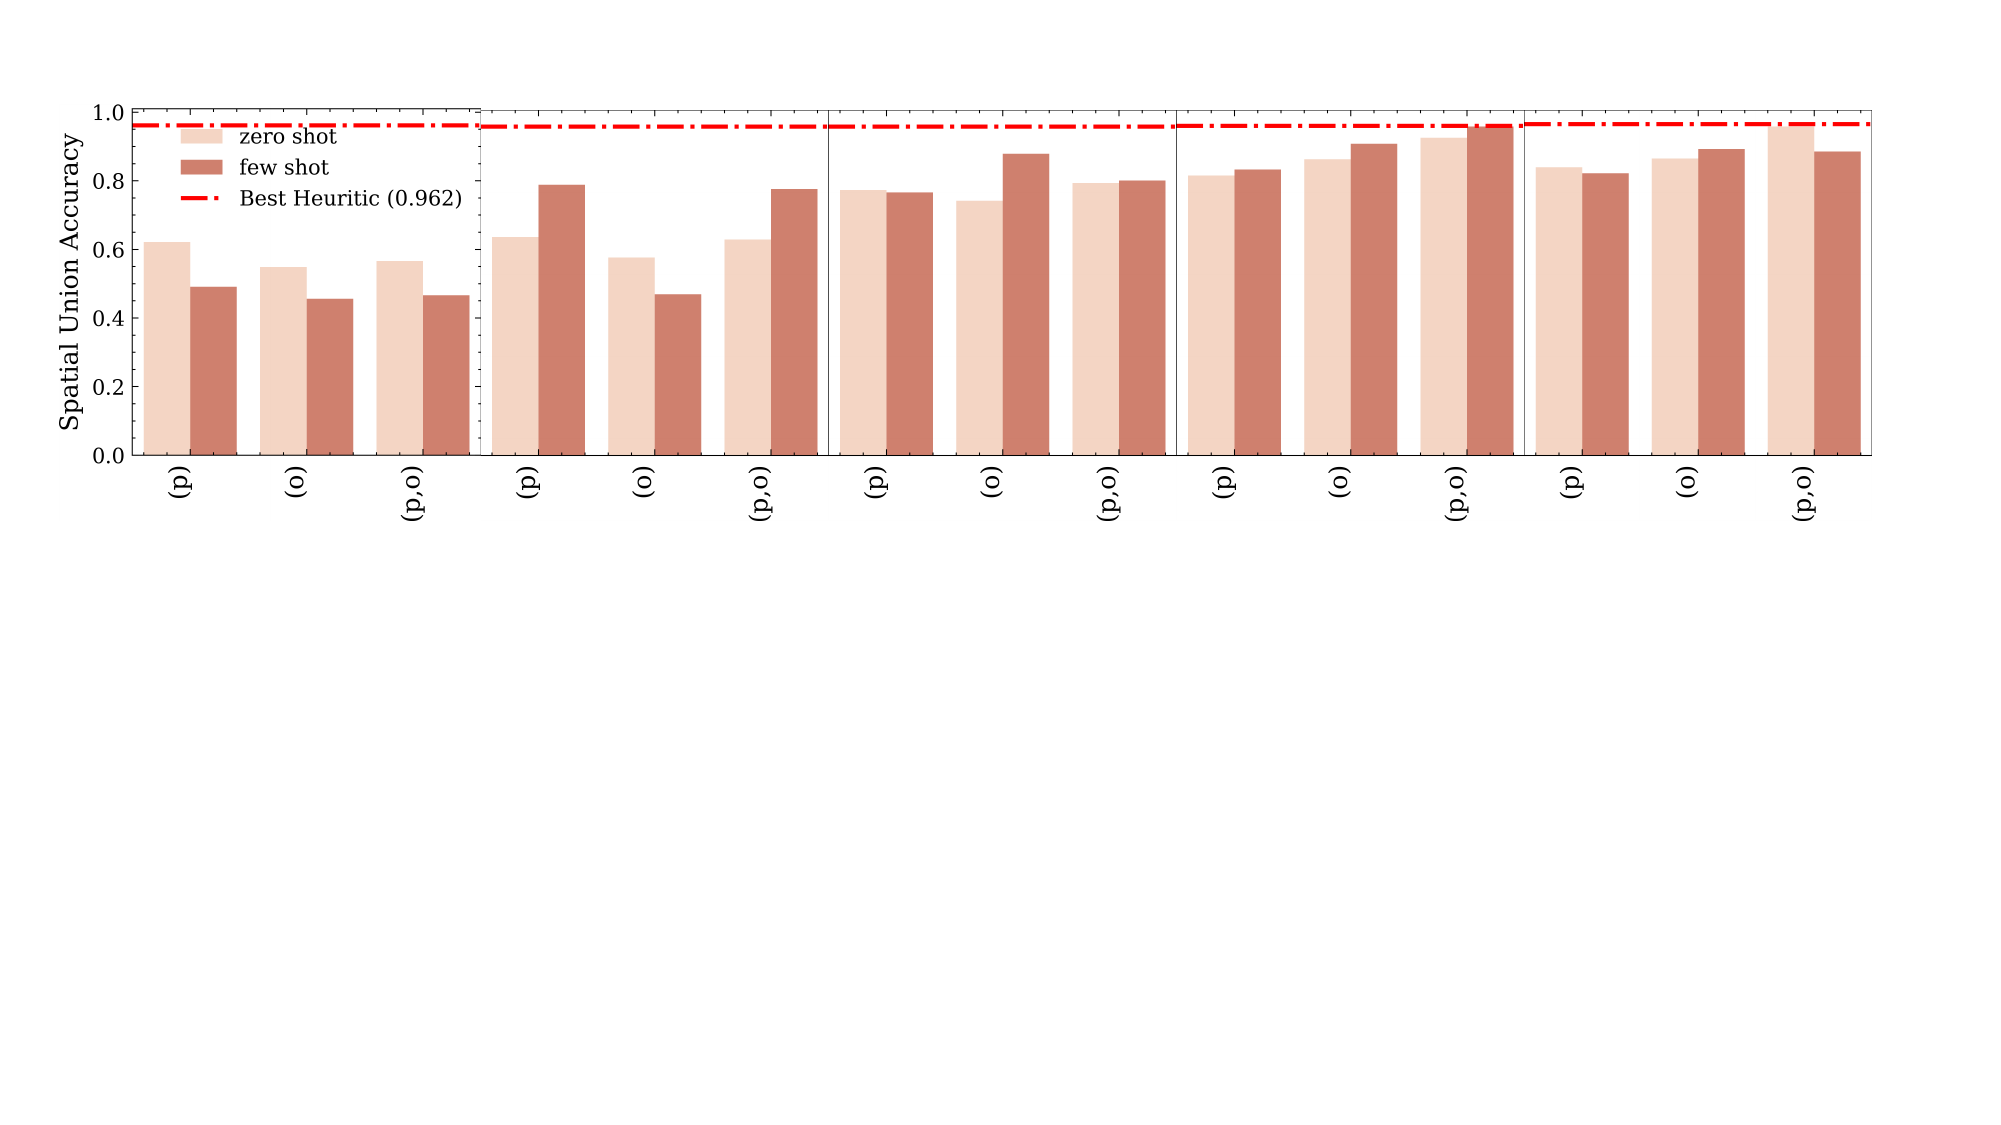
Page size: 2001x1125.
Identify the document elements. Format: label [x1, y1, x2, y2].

text_box [58, 103, 1873, 522]
